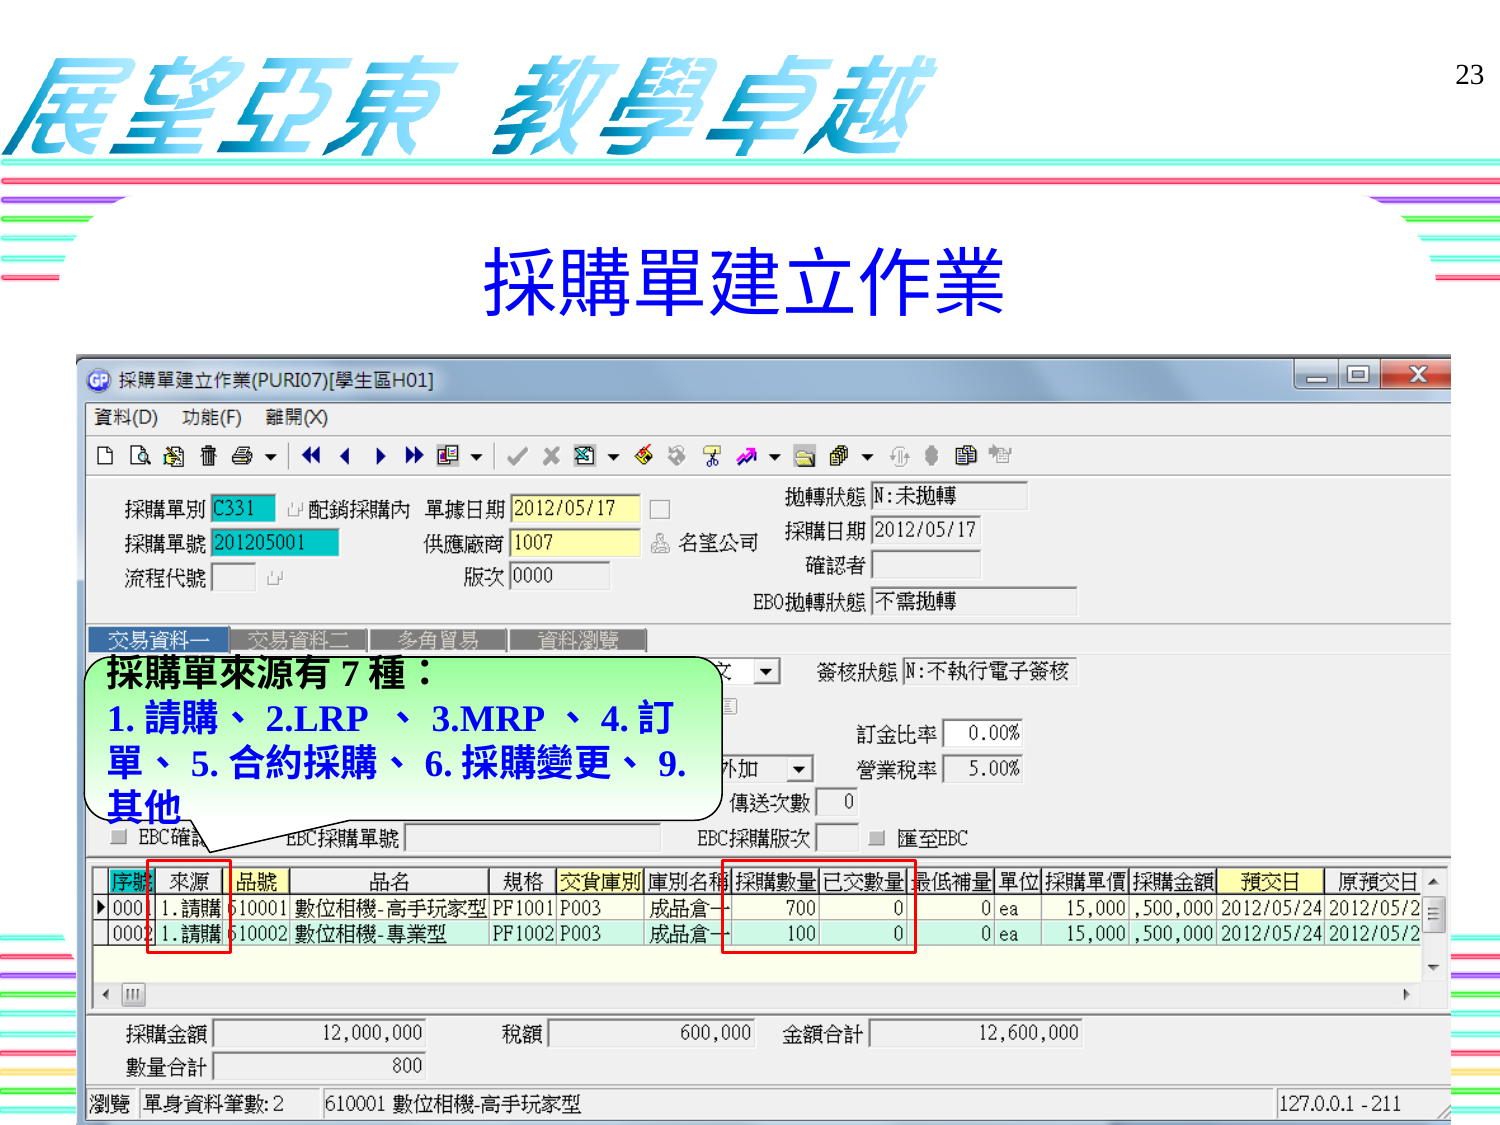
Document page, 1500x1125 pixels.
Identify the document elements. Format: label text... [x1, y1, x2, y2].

slide_number 23 [1149, 42, 1500, 103]
picture [0, 0, 1500, 1125]
title 採購單建立作業 [70, 222, 1421, 338]
